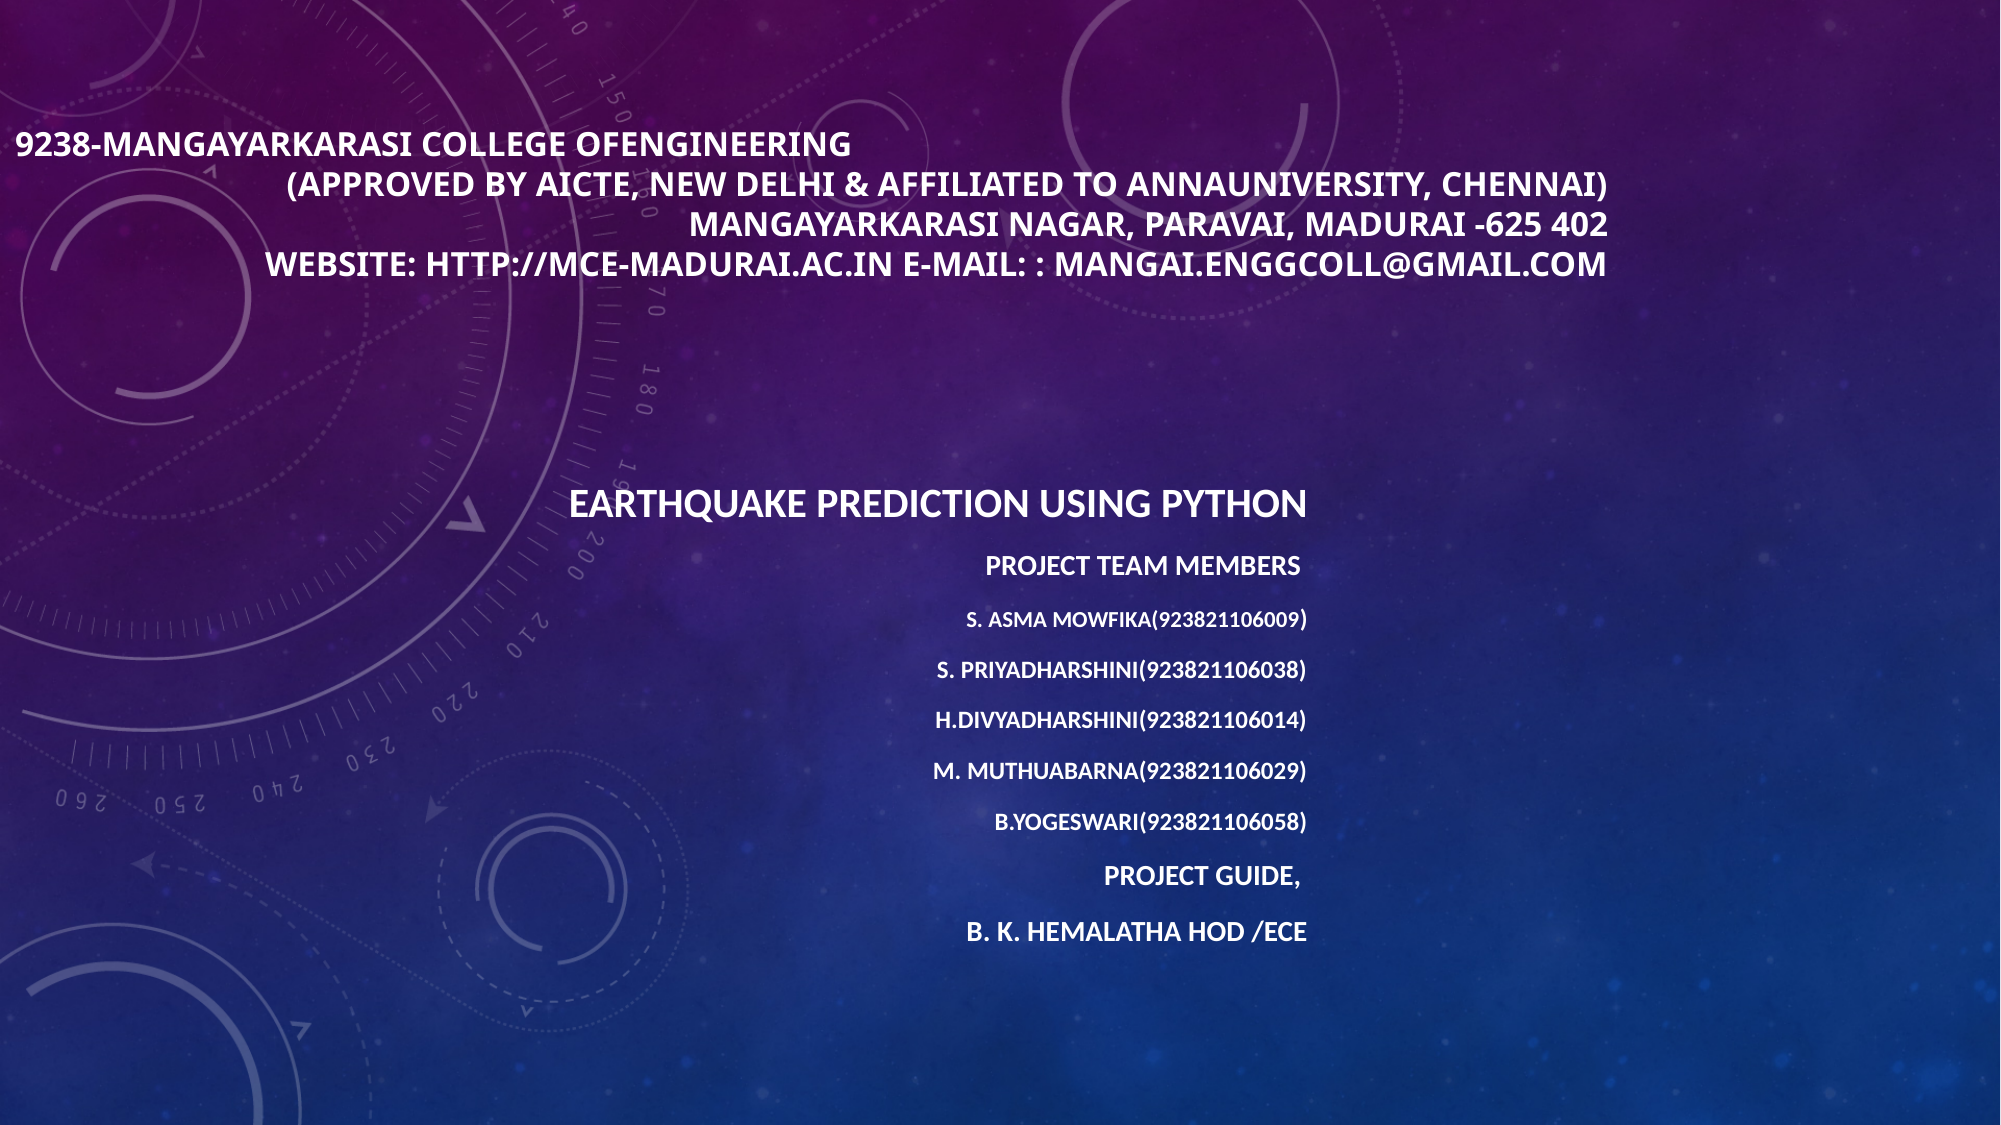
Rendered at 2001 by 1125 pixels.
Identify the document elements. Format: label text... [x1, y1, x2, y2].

subtitle Earthquake prediction using python Project Team members s. Asma mowfika(923821106009) S. Priyadharshini(923821106038) h.divyadharshini(923821106014) M. Muthuabarna(923821106029) b.yogeswari(923821106058) Project Guide, B. K. Hemalatha HOD /ECE [259, 468, 1323, 1010]
picture [0, 0, 2001, 1125]
title 9238-Mangayarkarasi College OfEngineering (Approved by AICTE, New Delhi & Affiliated to AnnaUniversity, Chennai) MANGAYARKARASI NAGAR, PARAVAI, MADURAI -625 402 Website: http://mce-madurai.ac.in E-Mail: : mangai.enggcoll@gmail.com [0, 0, 1625, 291]
